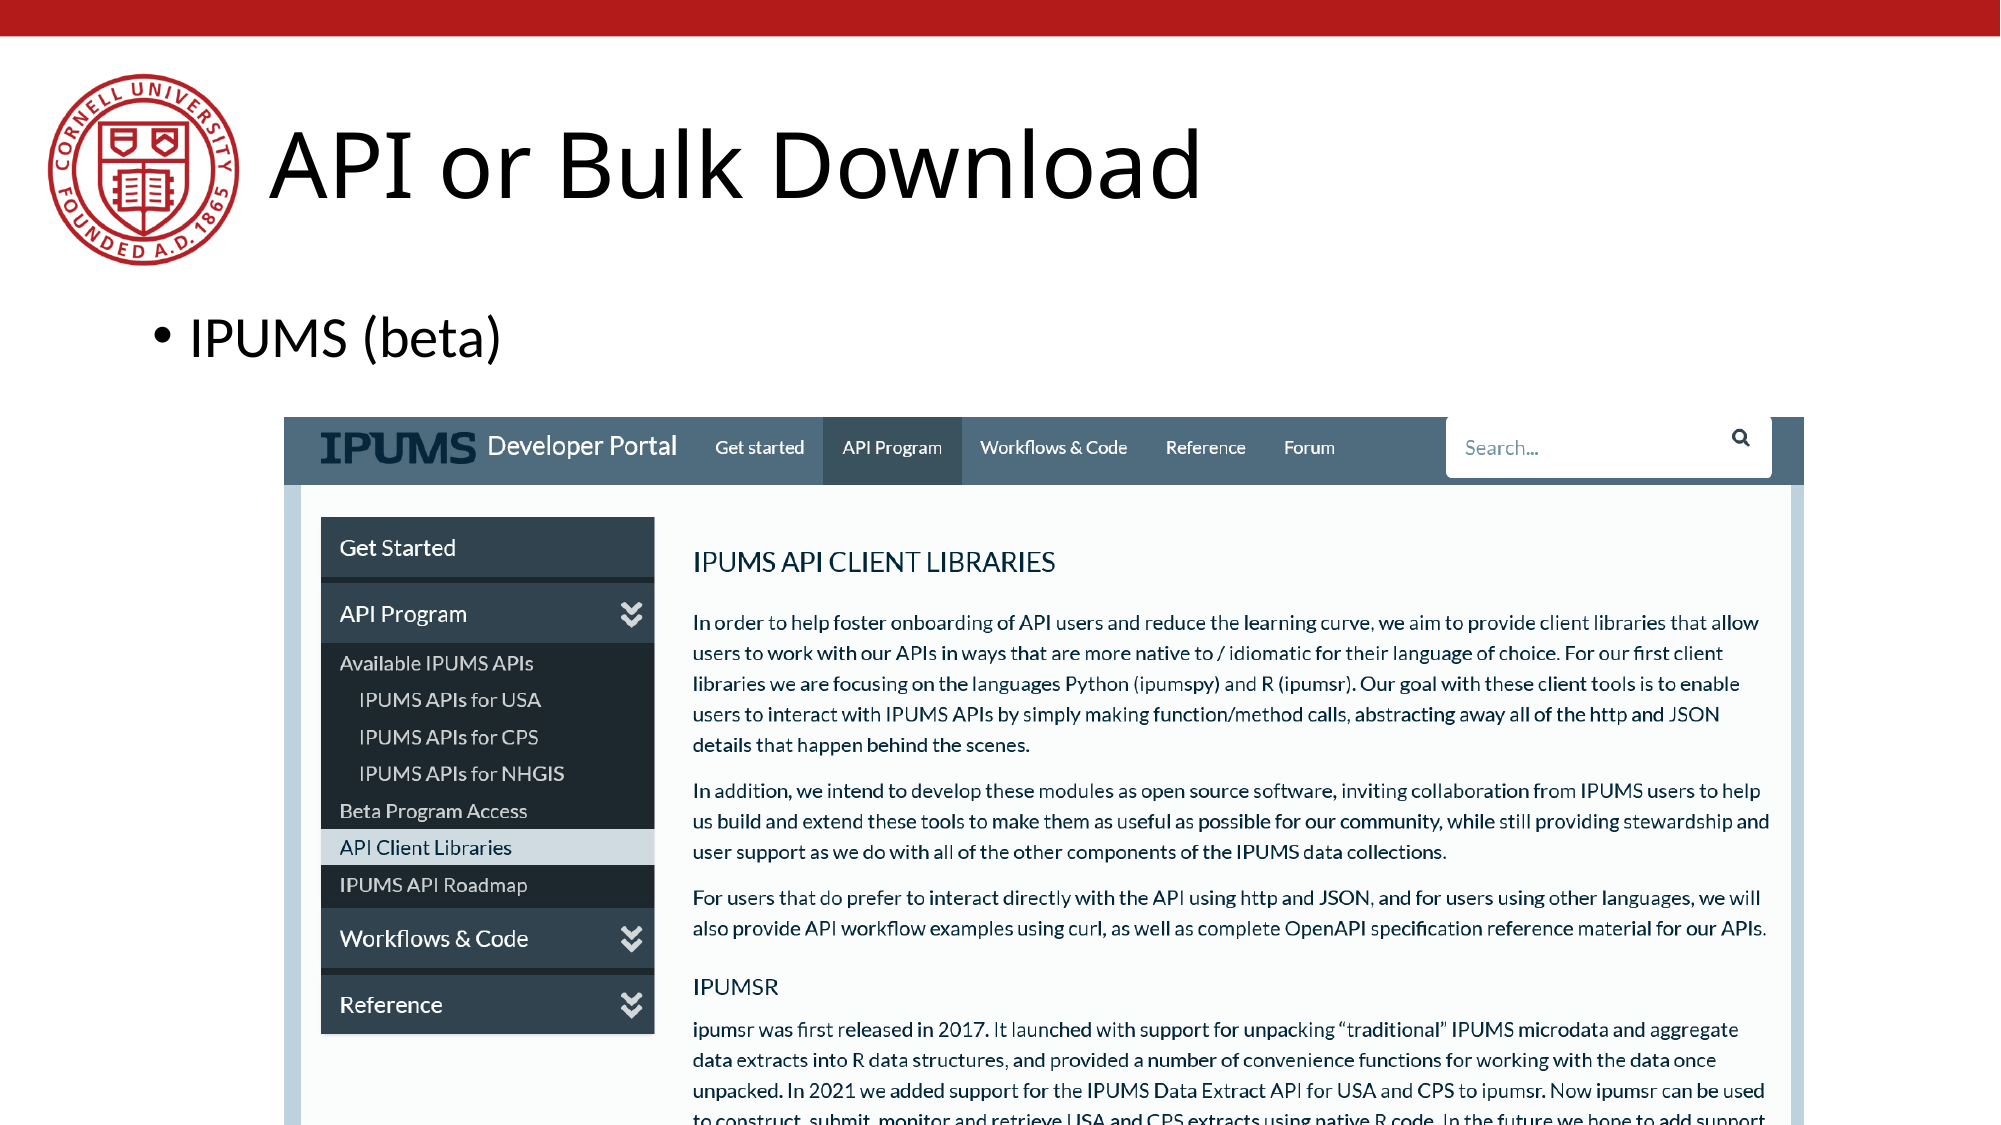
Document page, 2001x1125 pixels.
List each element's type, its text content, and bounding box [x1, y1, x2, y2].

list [284, 417, 1804, 1125]
picture [39, 65, 254, 274]
title API or Bulk Download [254, 59, 1863, 278]
list IPUMS (beta) [137, 299, 988, 1014]
